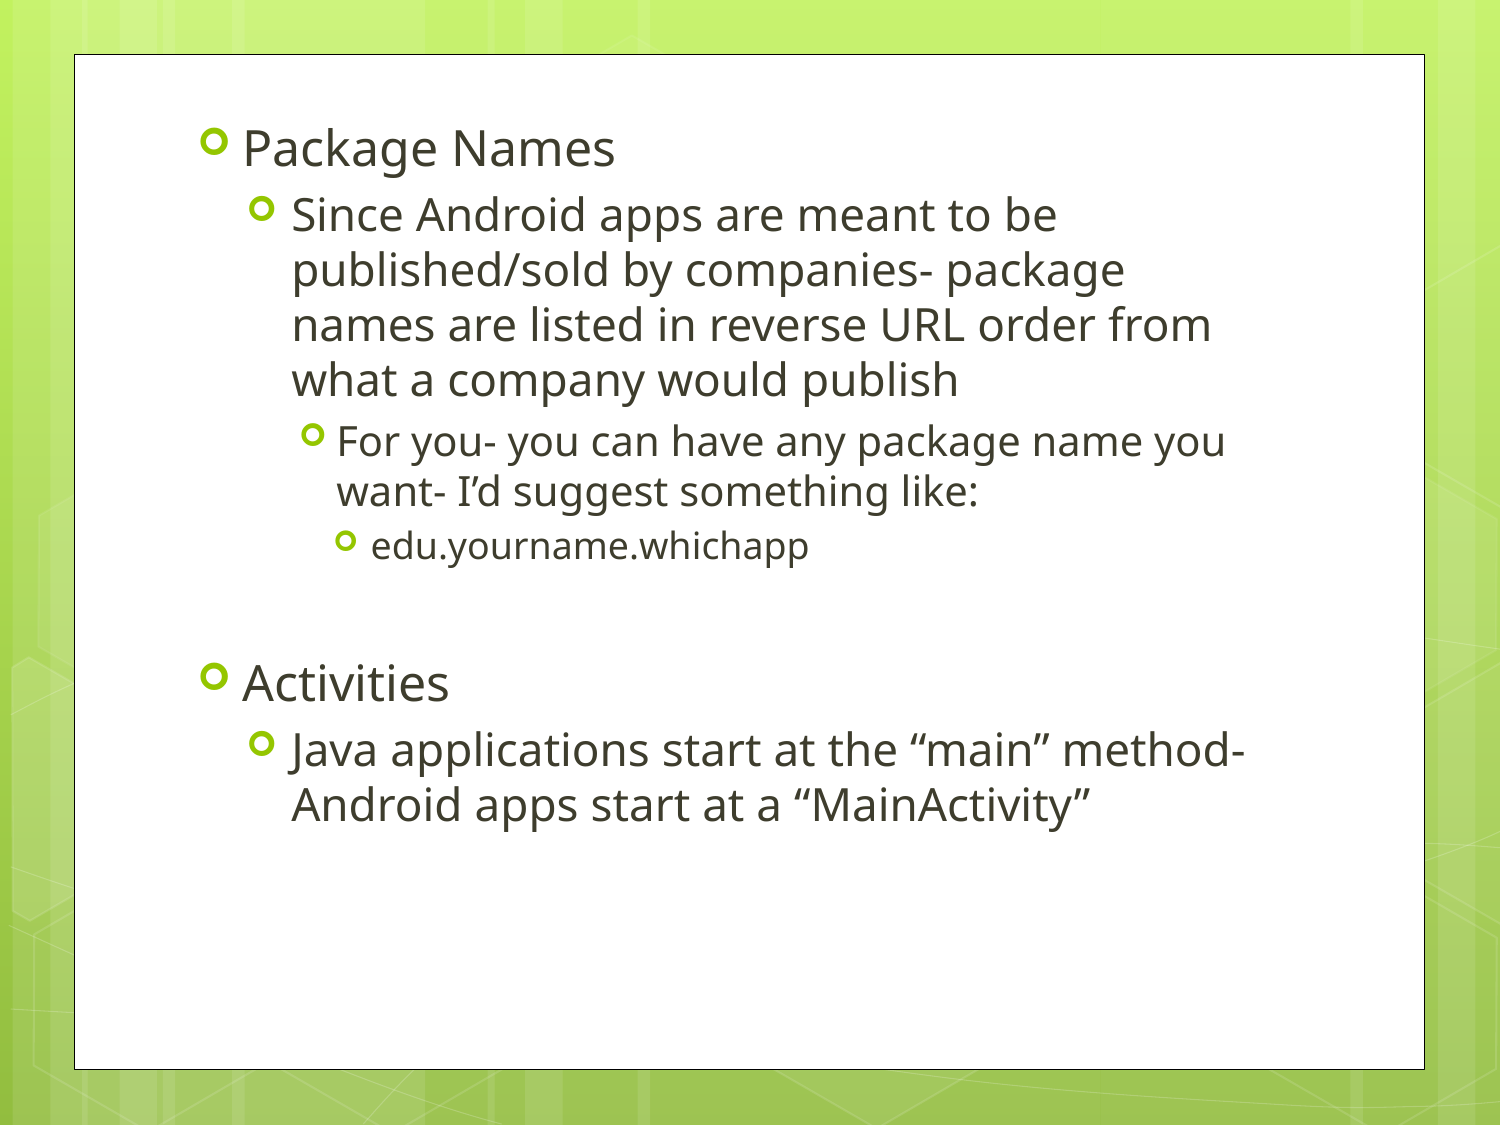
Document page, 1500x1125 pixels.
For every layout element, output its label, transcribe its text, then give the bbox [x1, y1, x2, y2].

list Package Names Since Android apps are meant to be published/sold by companies- package names are listed in reverse URL order from what a company would publish For you- you can have any package name you want- I’d suggest something like: edu.yourname.whichapp Activities Java applications start at the “main” method- Android apps start at a “MainActivity” [171, 109, 1283, 957]
